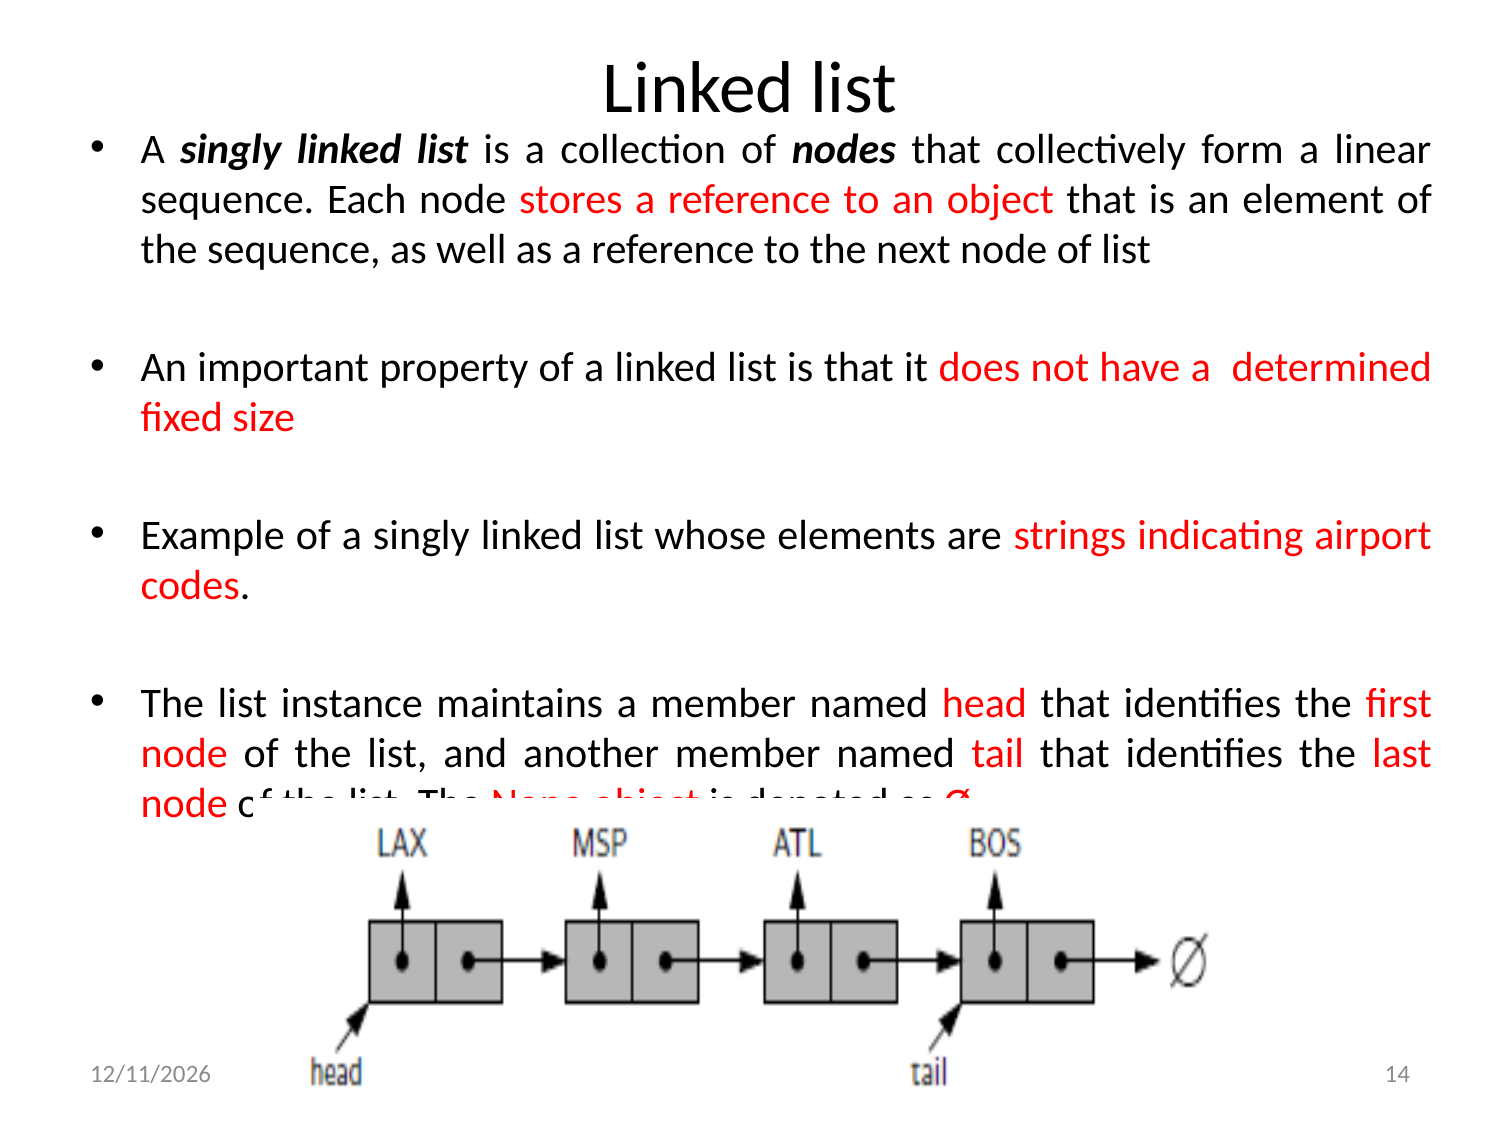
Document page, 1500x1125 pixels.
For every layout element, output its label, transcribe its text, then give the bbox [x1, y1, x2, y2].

picture [253, 798, 1235, 1119]
title Linked list [75, 30, 1425, 113]
list A singly linked list is a collection of nodes that collectively form a linear sequence. Each node stores a reference to an object that is an element of the sequence, as well as a reference to the next node of list An important property of a linked list is that it does not have a determined fixed size Example of a singly linked list whose elements are strings indicating airport codes. The list instance maintains a member named head that identifies the first node of the list, and another member named tail that identifies the last node of the list. The None object is denoted as Ø. [75, 113, 1447, 841]
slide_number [75, 1042, 248, 1103]
slide_number 14 [1239, 1042, 1425, 1103]
